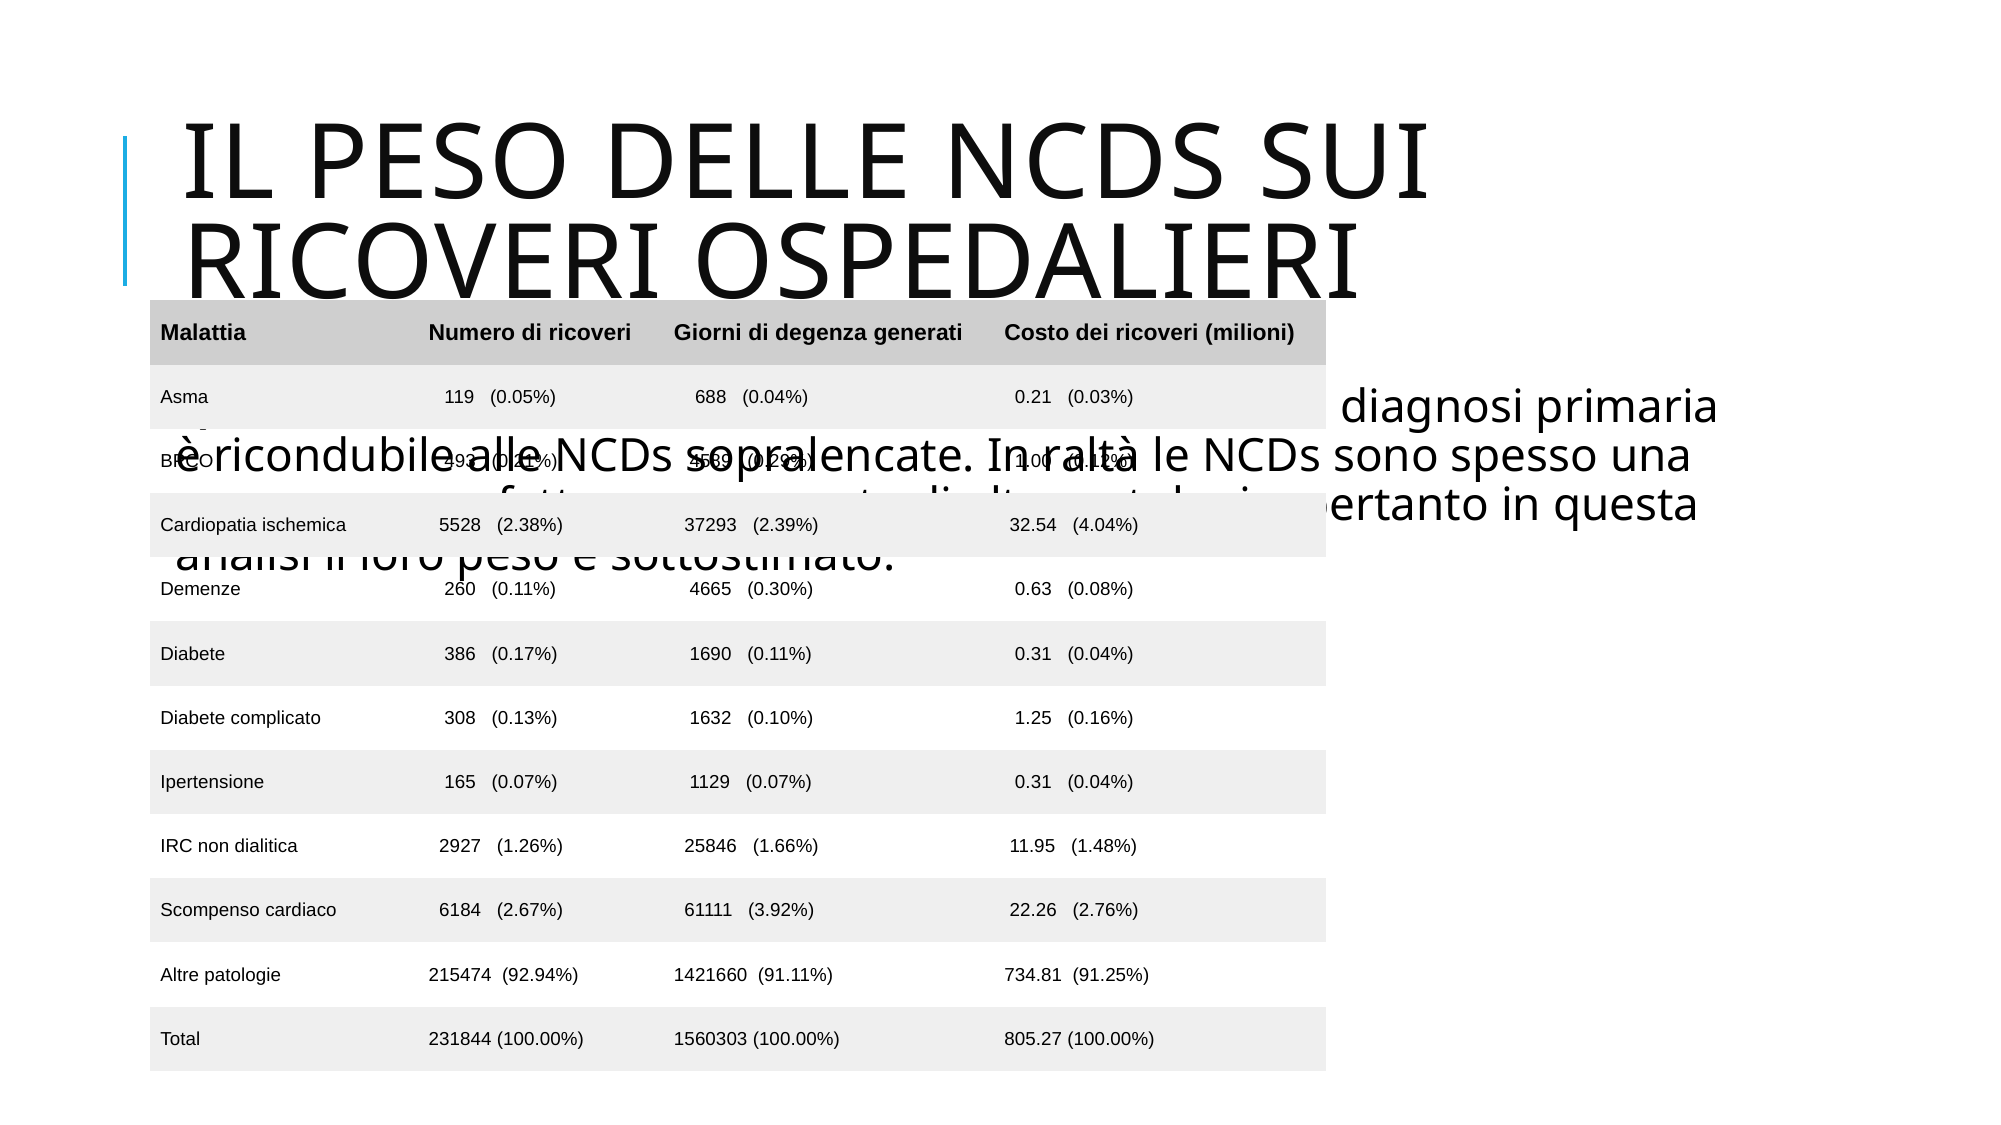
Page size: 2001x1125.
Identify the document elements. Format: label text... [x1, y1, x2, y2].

table_cell Cardiopatia ischemica [150, 493, 418, 557]
table_cell 11.95 (1.48%) [994, 814, 1326, 878]
table_cell 1421660 (91.11%) [663, 942, 994, 1007]
table_cell Scompenso cardiaco [150, 878, 418, 942]
table_cell Diabete complicato [150, 686, 418, 750]
table_header Giorni di degenza generati [663, 300, 994, 365]
table_cell 308 (0.13%) [418, 686, 663, 750]
table_cell 61111 (3.92%) [663, 878, 994, 942]
table_cell 0.63 (0.08%) [994, 557, 1326, 621]
table_cell 5528 (2.38%) [418, 493, 663, 557]
table_cell 119 (0.05%) [418, 365, 663, 429]
table_cell 805.27 (100.00%) [994, 1007, 1326, 1071]
table_cell 1560303 (100.00%) [663, 1007, 994, 1071]
table_cell IRC non dialitica [150, 814, 418, 878]
table_cell 2927 (1.26%) [418, 814, 663, 878]
table_cell BPCO [150, 429, 418, 493]
table_cell 688 (0.04%) [663, 365, 994, 429]
title Il peso delle NCDs sui ricoveri ospedalieri [168, 96, 1763, 342]
table_cell Demenze [150, 557, 418, 621]
table_cell 4589 (0.29%) [663, 429, 994, 493]
table_cell Asma [150, 365, 418, 429]
table_cell 1.00 (0.12%) [994, 429, 1326, 493]
table_cell Total [150, 1007, 418, 1071]
table_cell 1690 (0.11%) [663, 621, 994, 686]
table_cell 0.21 (0.03%) [994, 365, 1326, 429]
table_cell Ipertensione [150, 750, 418, 814]
table_header Costo dei ricoveri (milioni) [994, 300, 1326, 365]
table_cell 165 (0.07%) [418, 750, 663, 814]
table_cell 386 (0.17%) [418, 621, 663, 686]
table_header Malattia [150, 300, 418, 365]
table_cell 493 (0.21%) [418, 429, 663, 493]
table_cell 1129 (0.07%) [663, 750, 994, 814]
table_cell Altre patologie [150, 942, 418, 1007]
table_cell 25846 (1.66%) [663, 814, 994, 878]
table_cell 6184 (2.67%) [418, 878, 663, 942]
table_cell 1.25 (0.16%) [994, 686, 1326, 750]
table_cell Diabete [150, 621, 418, 686]
table_cell 22.26 (2.76%) [994, 878, 1326, 942]
table_cell 32.54 (4.04%) [994, 493, 1326, 557]
table_cell 0.31 (0.04%) [994, 621, 1326, 686]
table_cell 4665 (0.30%) [663, 557, 994, 621]
table_header Numero di ricoveri [418, 300, 663, 365]
table_cell 1632 (0.10%) [663, 686, 994, 750]
table_cell 215474 (92.94%) [418, 942, 663, 1007]
list Questa analisi si basa sui ricoveri dell’anno 2019 la cui diagnosi primaria è ricondubile alle NCDs sopralencate. In raltà le NCDs sono spesso una concausa o un fattore aggravante di altre patologie, pertanto in questa analisi il loro peso è sottostimato. [1326, 375, 1763, 1035]
table_cell 37293 (2.39%) [663, 493, 994, 557]
table_cell 260 (0.11%) [418, 557, 663, 621]
table_cell 734.81 (91.25%) [994, 942, 1326, 1007]
table_cell 231844 (100.00%) [418, 1007, 663, 1071]
table_cell 0.31 (0.04%) [994, 750, 1326, 814]
